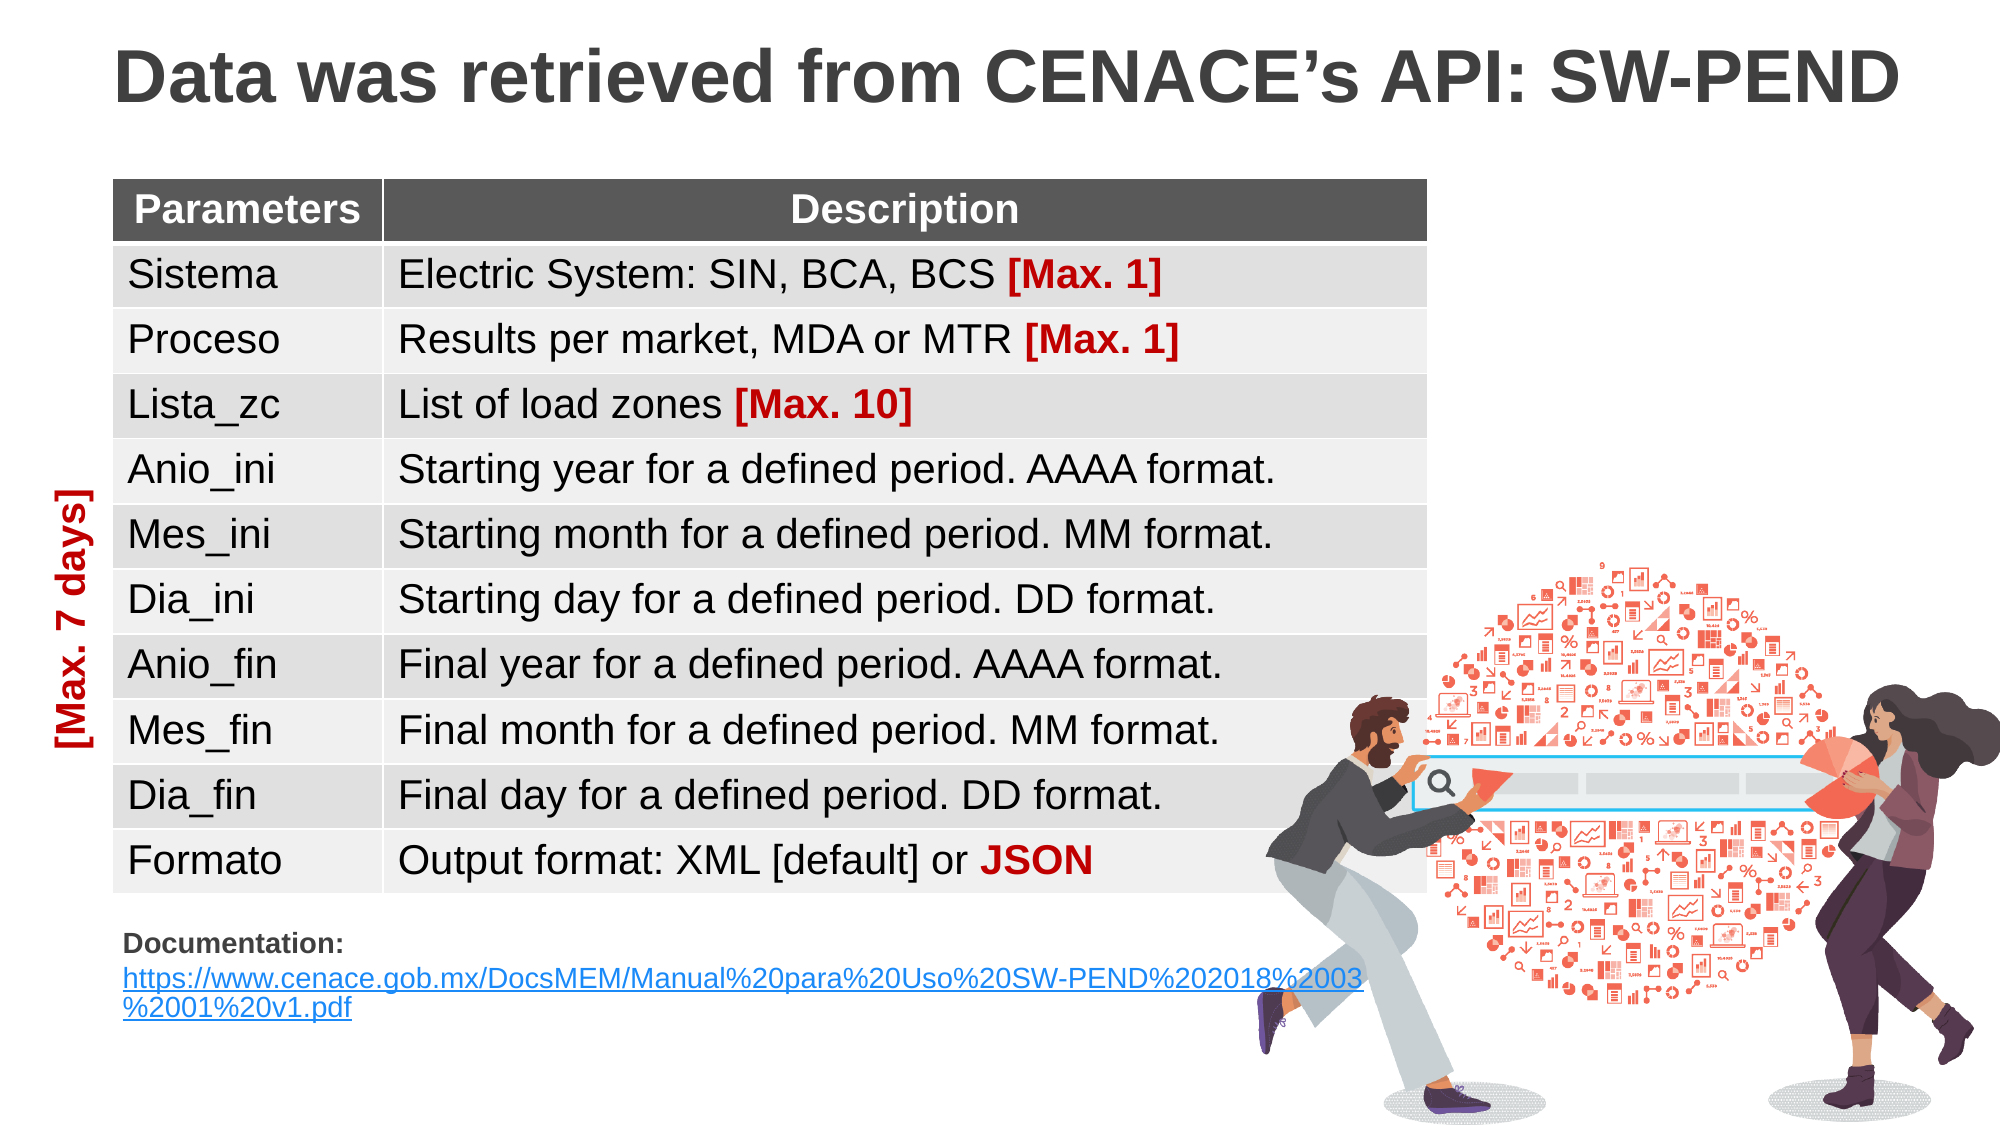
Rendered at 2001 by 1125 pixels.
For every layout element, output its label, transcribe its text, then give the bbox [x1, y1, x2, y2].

table_cell List of load zones [Max. 10] [384, 374, 1427, 438]
table_cell Starting month for a defined period. MM format. [384, 505, 1427, 568]
table_cell Lista_zc [113, 374, 382, 438]
table_cell Anio_ini [113, 439, 382, 503]
table_cell Final day for a defined period. DD format. [384, 765, 1255, 828]
table_cell Anio_fin [113, 635, 382, 698]
table_cell Electric System: SIN, BCA, BCS [Max. 1] [384, 246, 1427, 307]
table_cell Output format: XML [default] or JSON [384, 830, 1255, 893]
table_header Description [384, 179, 1427, 241]
table_cell Mes_ini [113, 505, 382, 568]
table_cell Starting day for a defined period. DD format. [384, 570, 1255, 633]
picture [1255, 562, 2000, 1125]
text_box Documentation: https://www.cenace.gob.mx/DocsMEM/Manual%20para%20Uso%20SW-PEND%202018%2003%2001%20v1.pdf [107, 917, 1255, 1002]
table_cell Dia_fin [113, 765, 382, 828]
table_cell Formato [113, 830, 382, 893]
table_header Parameters [113, 179, 382, 241]
table_cell Final year for a defined period. AAAA format. [384, 635, 1255, 698]
text_box Data was retrieved from CENACE’s API: SW-PEND [99, 20, 1919, 126]
table_cell Sistema [113, 246, 382, 307]
table_cell Proceso [113, 309, 382, 373]
table_cell Final month for a defined period. MM format. [384, 700, 1255, 763]
table_cell Mes_fin [113, 700, 382, 763]
table_cell Starting year for a defined period. AAAA format. [384, 439, 1427, 503]
text_box [Max. 7 days] [35, 473, 101, 766]
table_cell Dia_ini [113, 570, 382, 633]
table_cell Results per market, MDA or MTR [Max. 1] [384, 309, 1427, 373]
